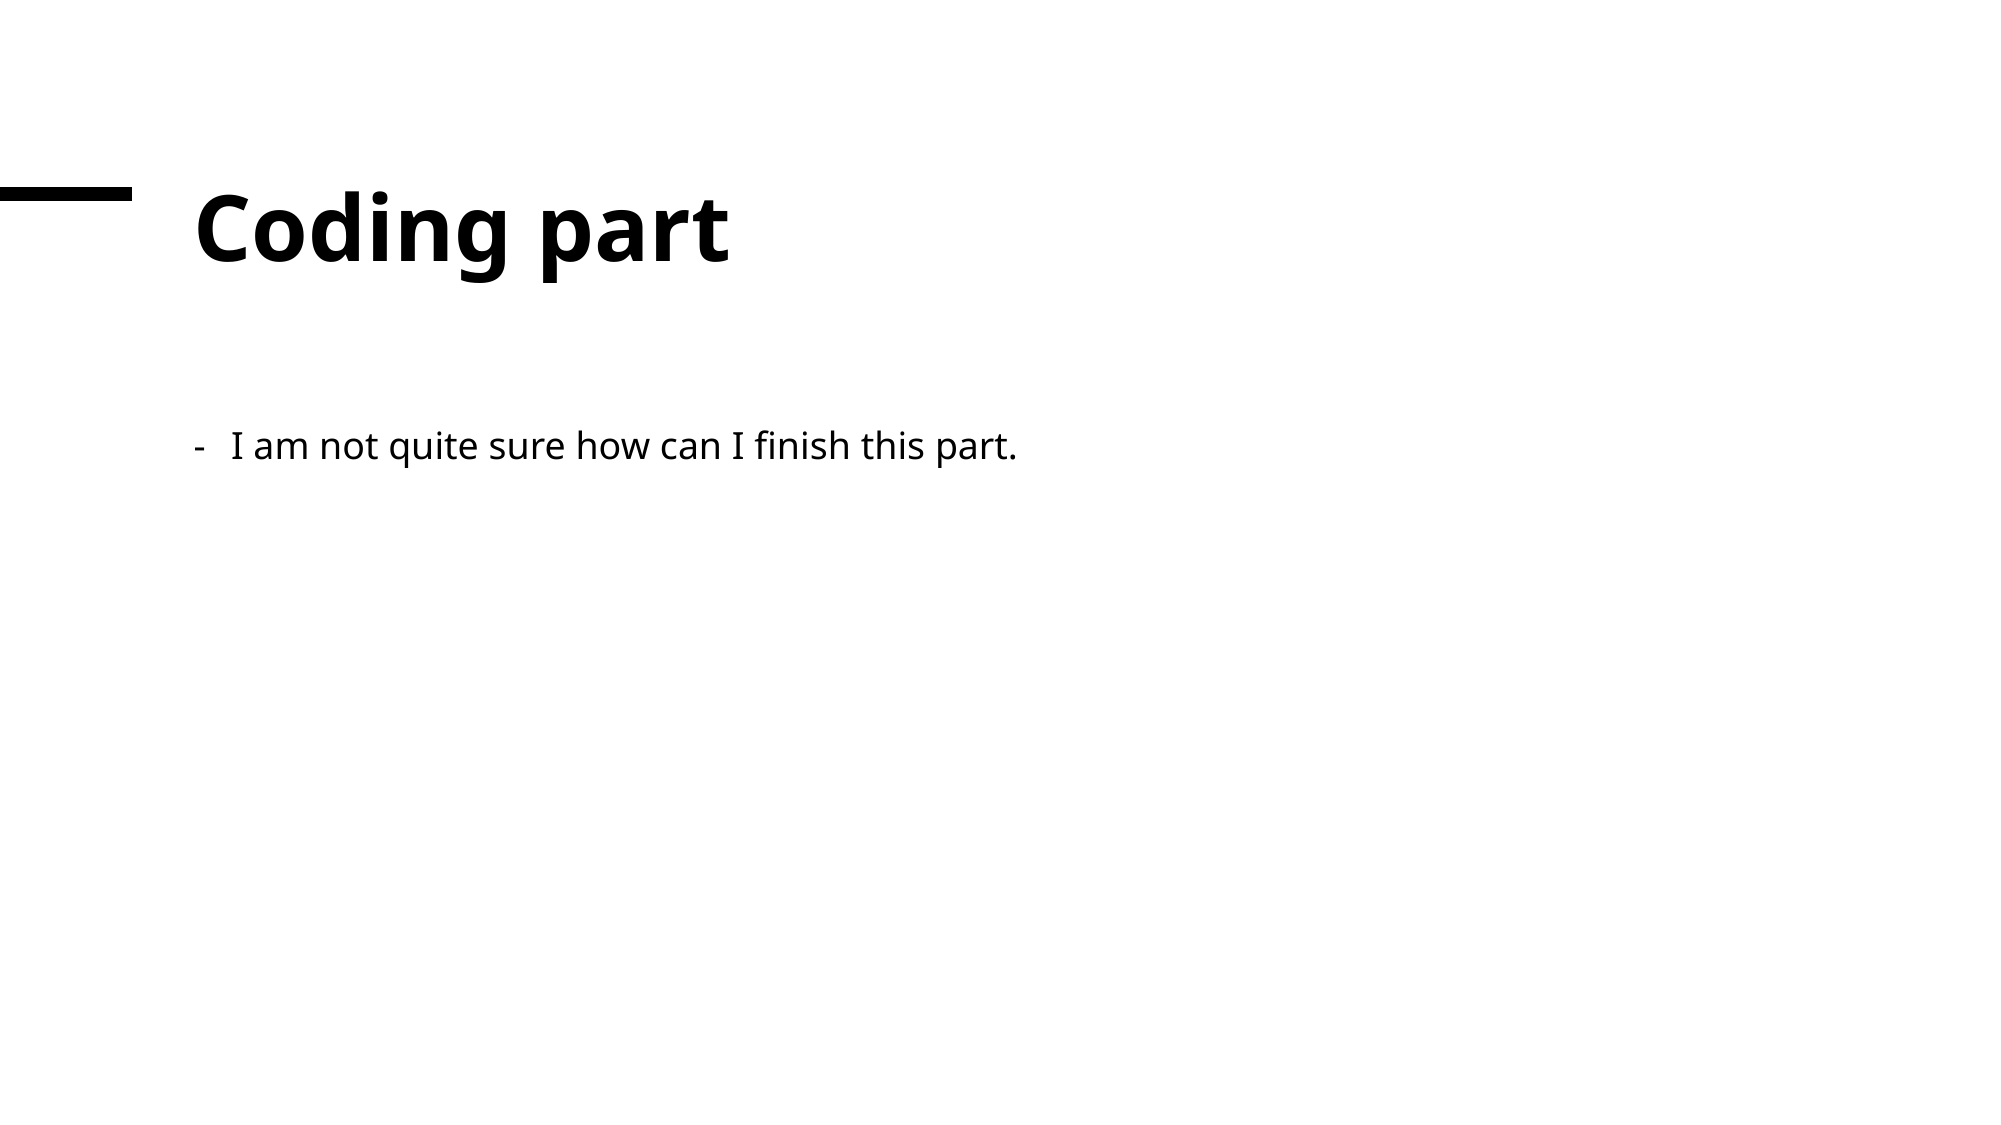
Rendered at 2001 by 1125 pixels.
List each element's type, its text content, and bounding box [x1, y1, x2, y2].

list I am not quite sure how can I finish this part. [178, 401, 1807, 1032]
title Coding part [178, 178, 1807, 392]
